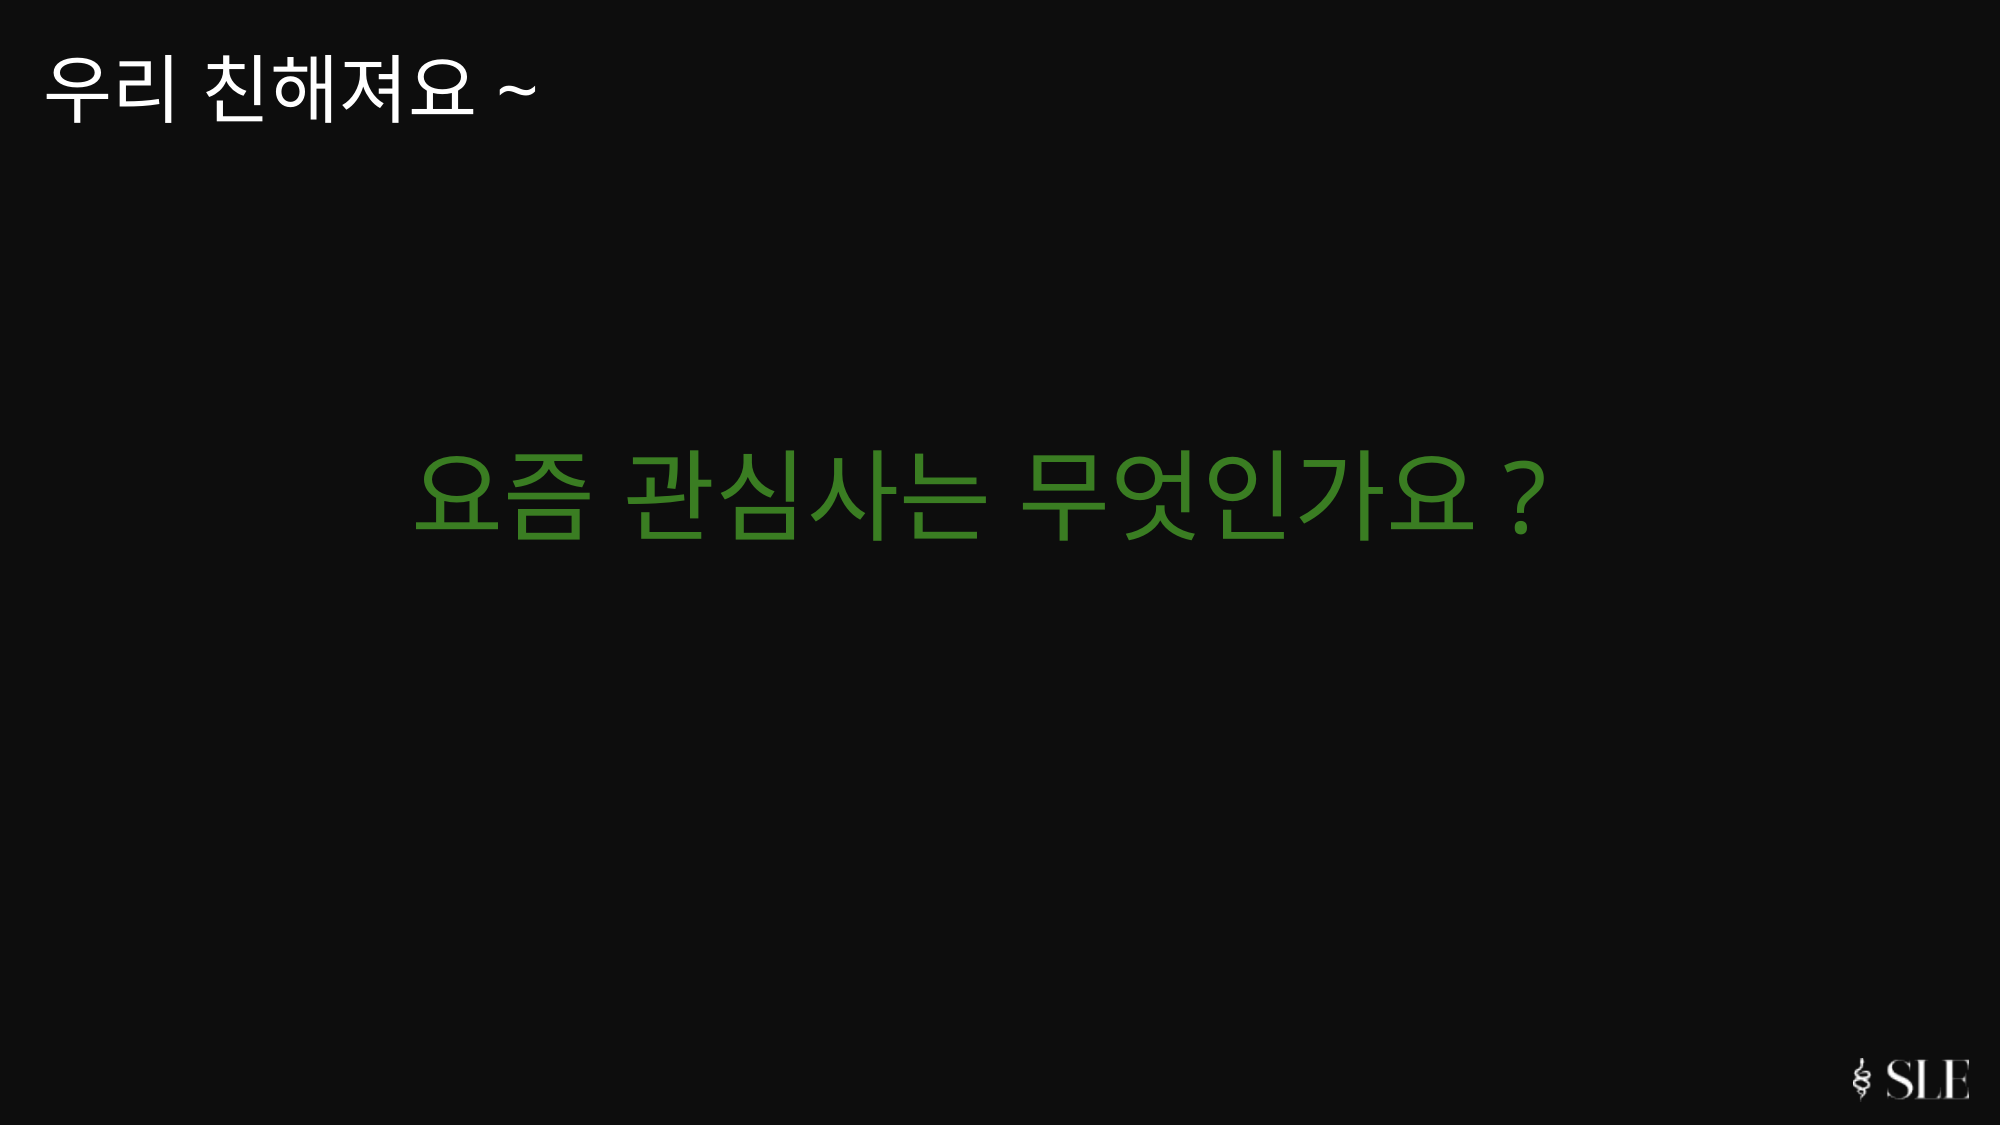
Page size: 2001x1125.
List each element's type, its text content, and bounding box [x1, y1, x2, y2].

picture [1852, 1058, 1969, 1103]
text_box 요즘 관심사는 무엇인가요? [396, 426, 1660, 561]
text_box 우리 친해져요~ [28, 35, 1029, 141]
